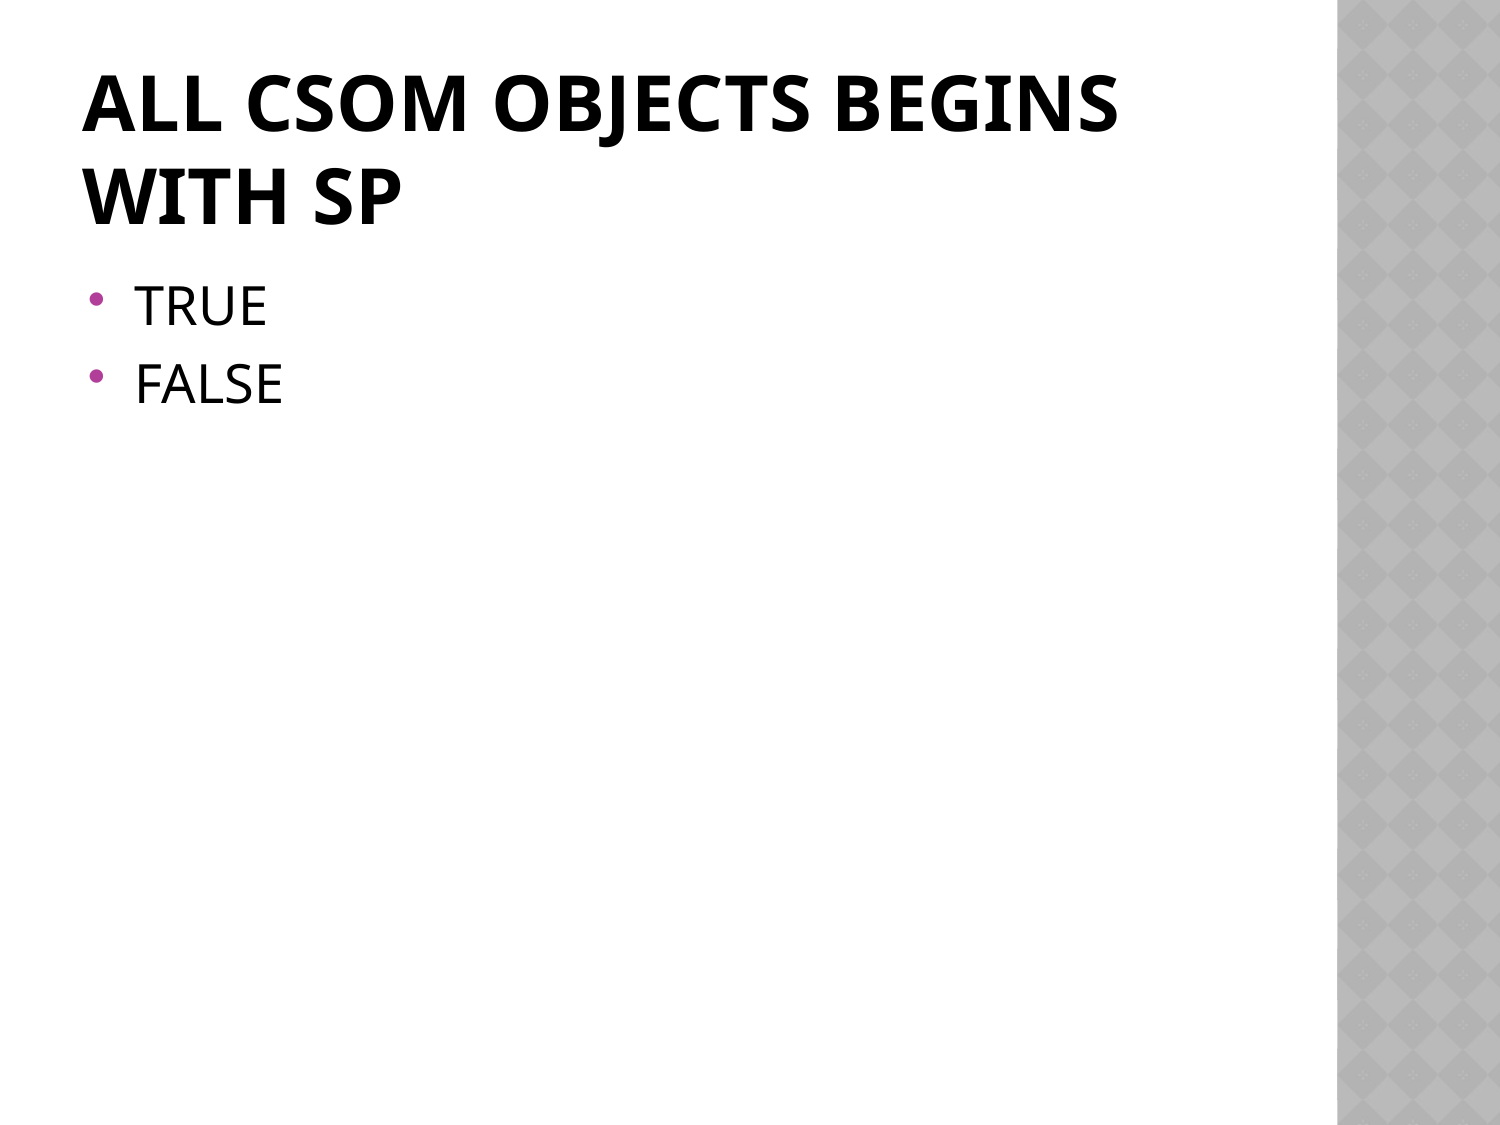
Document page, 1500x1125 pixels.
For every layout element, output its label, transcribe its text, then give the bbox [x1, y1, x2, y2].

list TRUE FALSE [75, 264, 1263, 1059]
title ALL CSOM OBJECTS BEGINS WITH SP [75, 52, 1263, 240]
